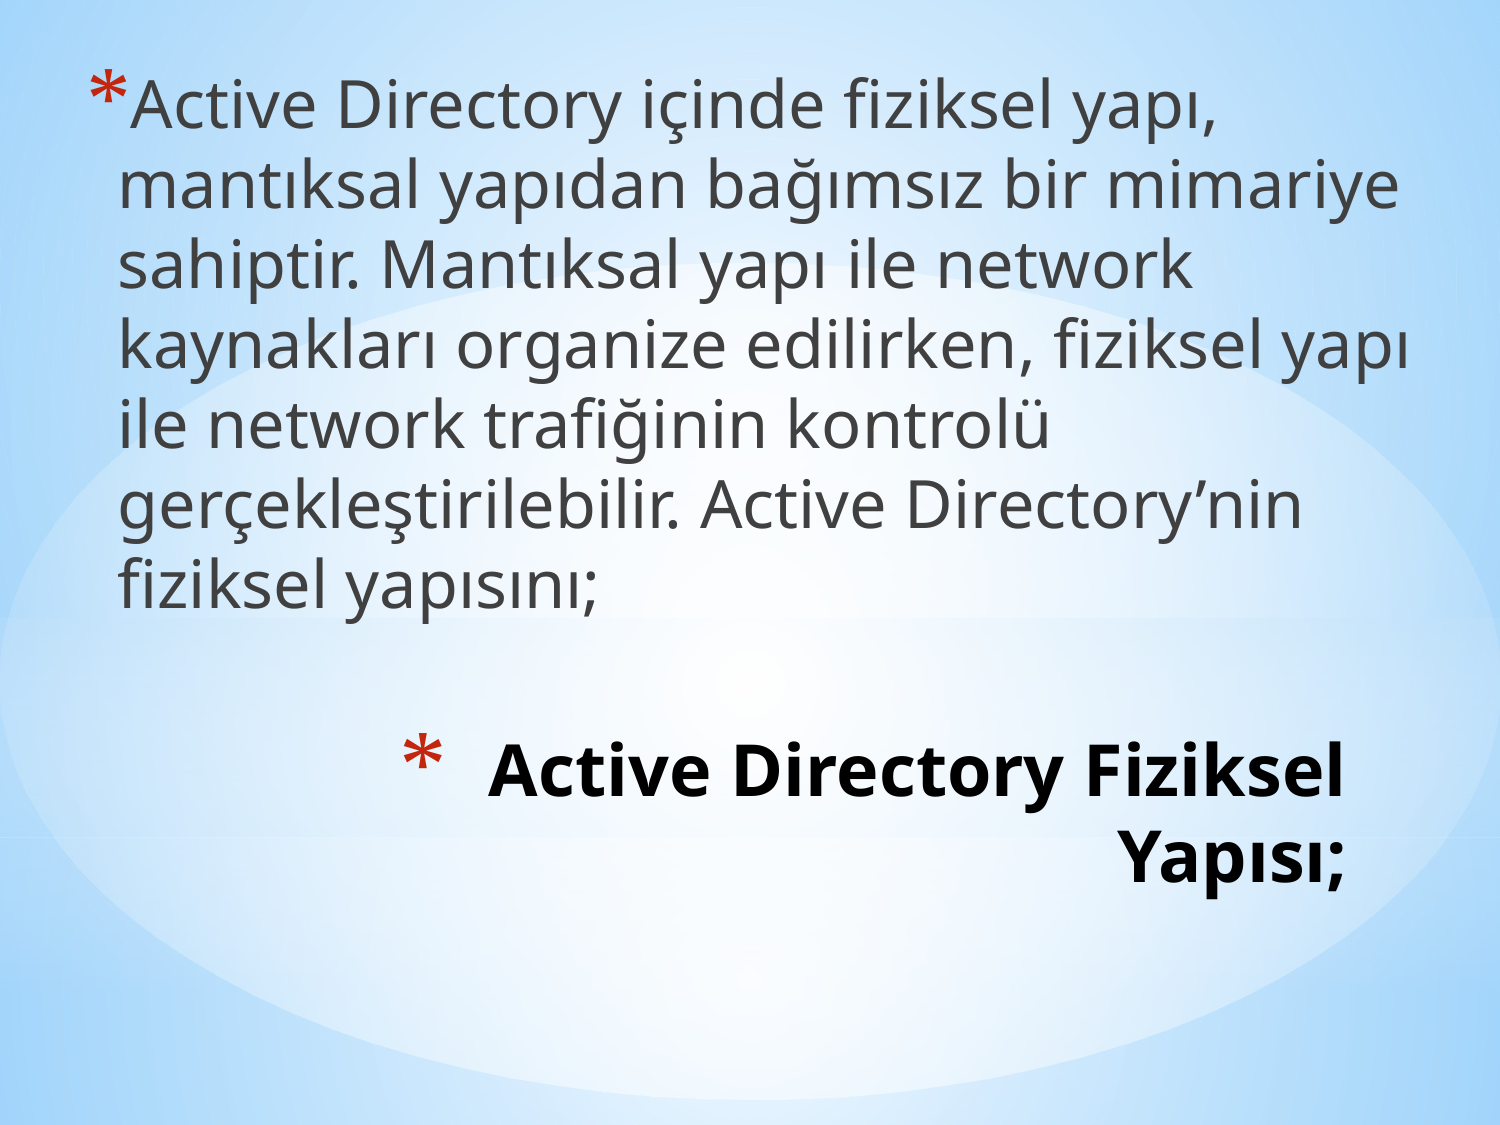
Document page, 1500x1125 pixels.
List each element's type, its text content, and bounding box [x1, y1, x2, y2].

title Active Directory Fiziksel Yapısı; [294, 717, 1363, 905]
list Active Directory içinde fiziksel yapı, mantıksal yapıdan bağımsız bir mimariye sahiptir. Mantıksal yapı ile network kaynakları organize edilirken, fiziksel yapı ile network trafiğinin kontrolü gerçekleştirilebilir. Active Directory’nin fiziksel yapısını; [64, 54, 1459, 646]
